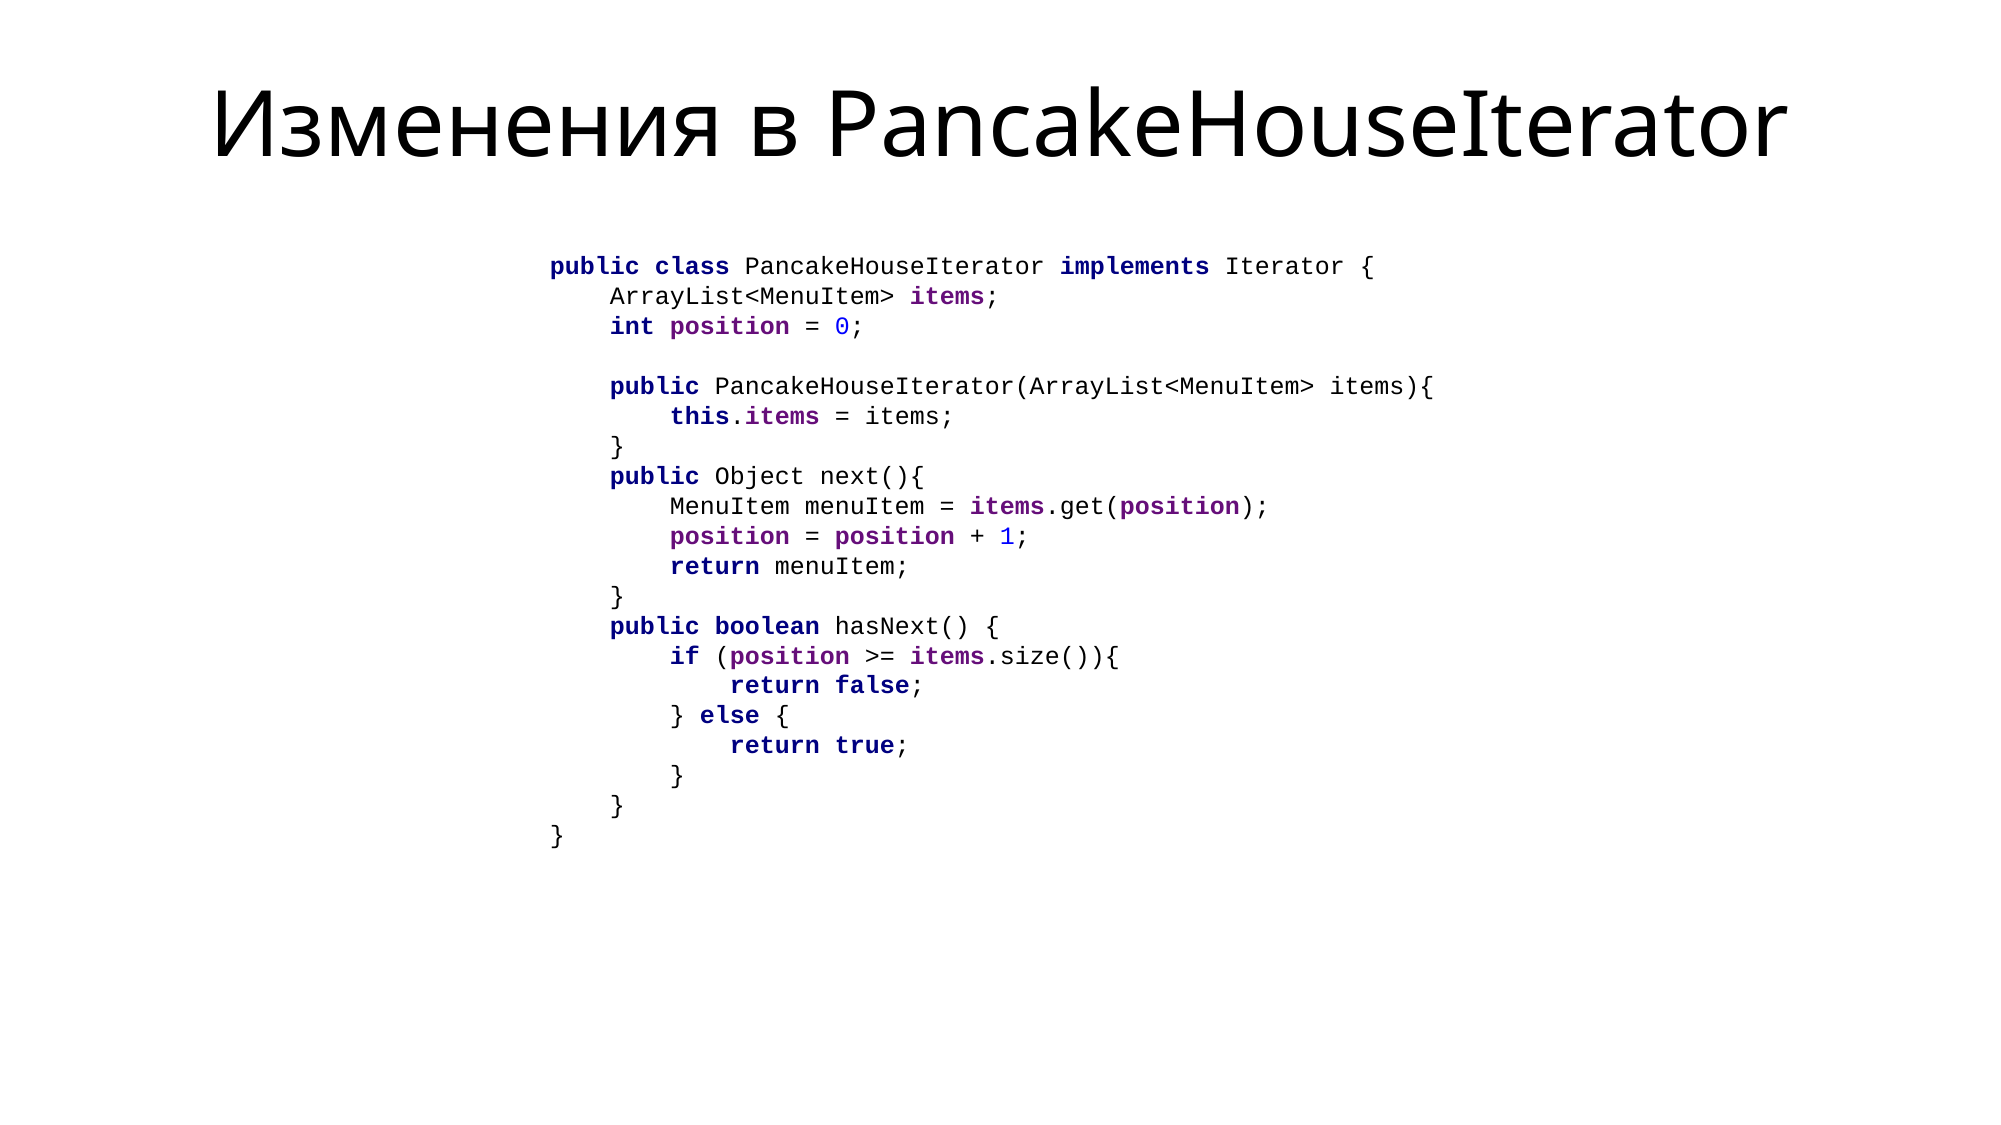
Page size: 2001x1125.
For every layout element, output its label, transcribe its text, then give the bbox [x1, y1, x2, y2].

title Изменения в PancakeHouseIterator [137, 59, 1863, 193]
list public class PancakeHouseIterator implements Iterator { ArrayList<MenuItem> items; int position = 0; public PancakeHouseIterator(ArrayList<MenuItem> items){ this.items = items; } public Object next(){ MenuItem menuItem = items.get(position); position = position + 1; return menuItem; } public boolean hasNext() { if (position >= items.size()){ return false; } else { return true; } } } [534, 222, 1465, 876]
